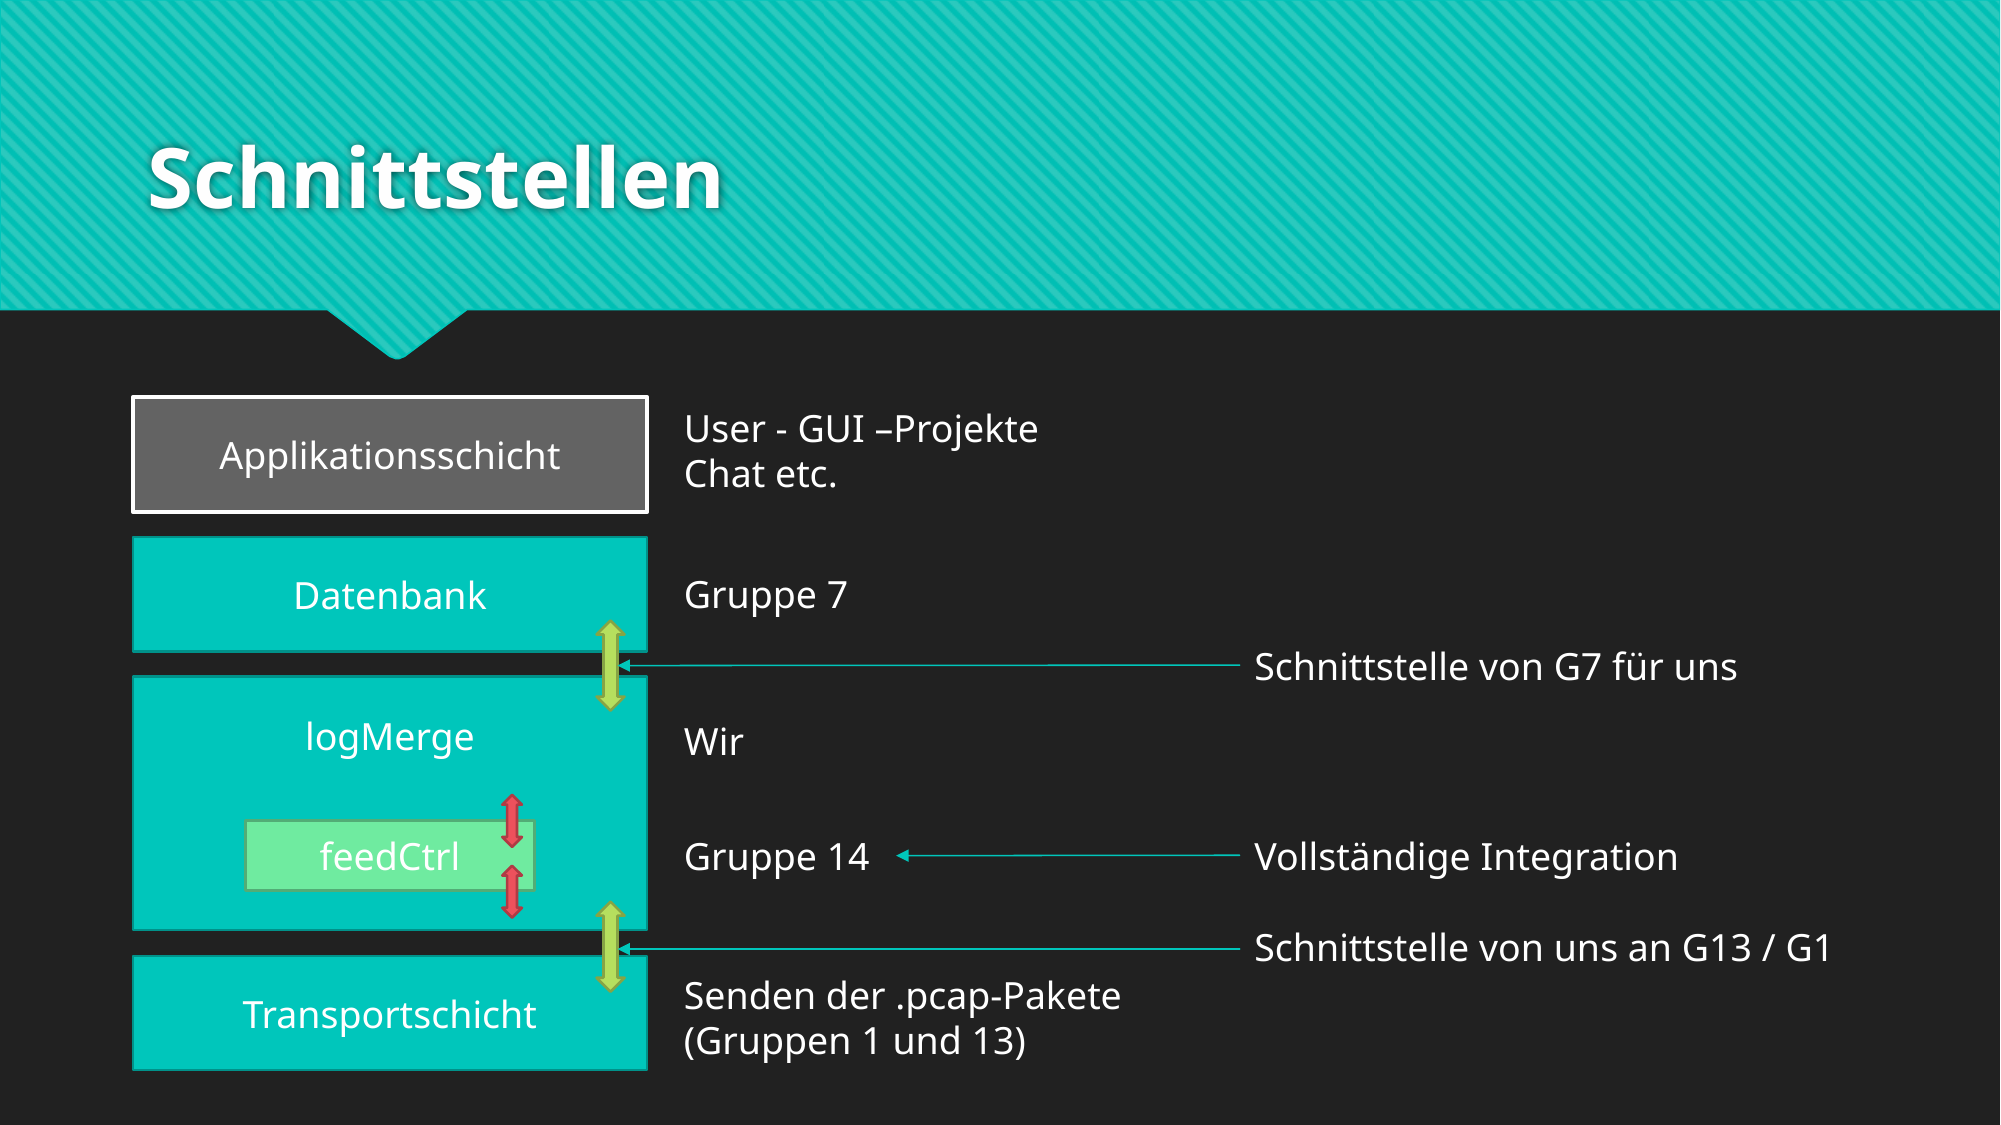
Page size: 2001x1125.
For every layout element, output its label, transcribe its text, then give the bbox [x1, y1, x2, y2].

text_box Wir [669, 710, 1280, 771]
text_box Schnittstelle von uns an G13 / G1 [1239, 916, 1908, 976]
text_box [501, 864, 524, 919]
text_box Vollständige Integration [1239, 825, 1908, 886]
text_box Senden der .pcap-Pakete (Gruppen 1 und 13) [669, 964, 1280, 1069]
text_box Datenbank [132, 536, 648, 653]
text_box [595, 619, 626, 712]
text_box [501, 793, 524, 848]
text_box [595, 900, 626, 993]
text_box Transportschicht [132, 955, 648, 1071]
text_box logMerge [132, 675, 648, 931]
text_box User - GUI –Projekte Chat etc. [669, 397, 1280, 503]
text_box Gruppe 7 [669, 563, 1280, 624]
title Schnittstellen [132, 73, 1868, 233]
text_box Gruppe 14 [669, 825, 1239, 886]
text_box Applikationsschicht [131, 395, 649, 514]
text_box Schnittstelle von G7 für uns [1239, 635, 1785, 695]
text_box feedCtrl [244, 819, 536, 892]
